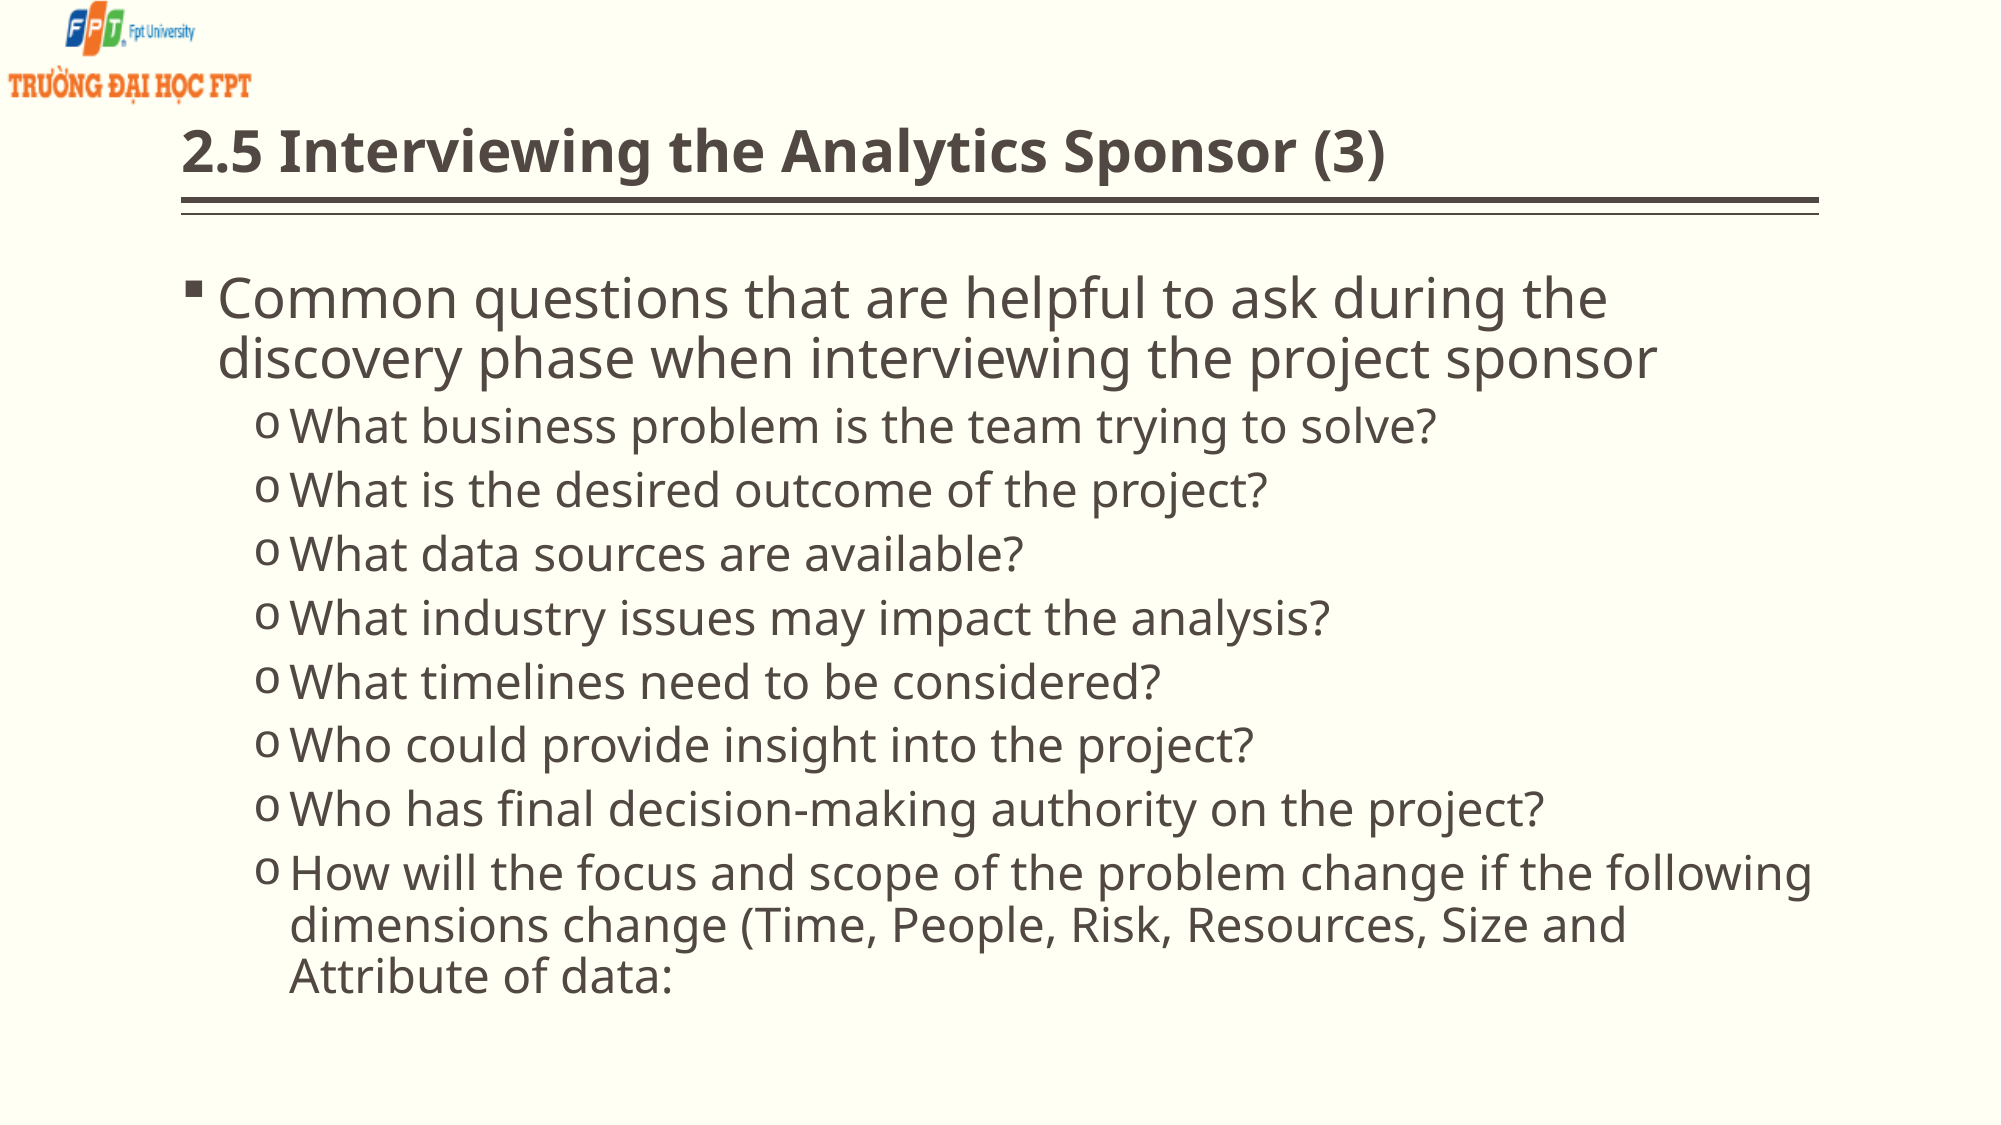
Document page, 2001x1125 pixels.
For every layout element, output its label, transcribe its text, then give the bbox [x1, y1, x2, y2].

picture [0, 0, 272, 118]
title 2.5 Interviewing the Analytics Sponsor (3) [181, 12, 1819, 193]
list Common questions that are helpful to ask during the discovery phase when interviewing the project sponsor What business problem is the team trying to solve? What is the desired outcome of the project? What data sources are available? What industry issues may impact the analysis? What timelines need to be considered? Who could provide insight into the project? Who has final decision-making authority on the project? How will the focus and scope of the problem change if the following dimensions change (Time, People, Risk, Resources, Size and Attribute of data: [181, 262, 1819, 1013]
